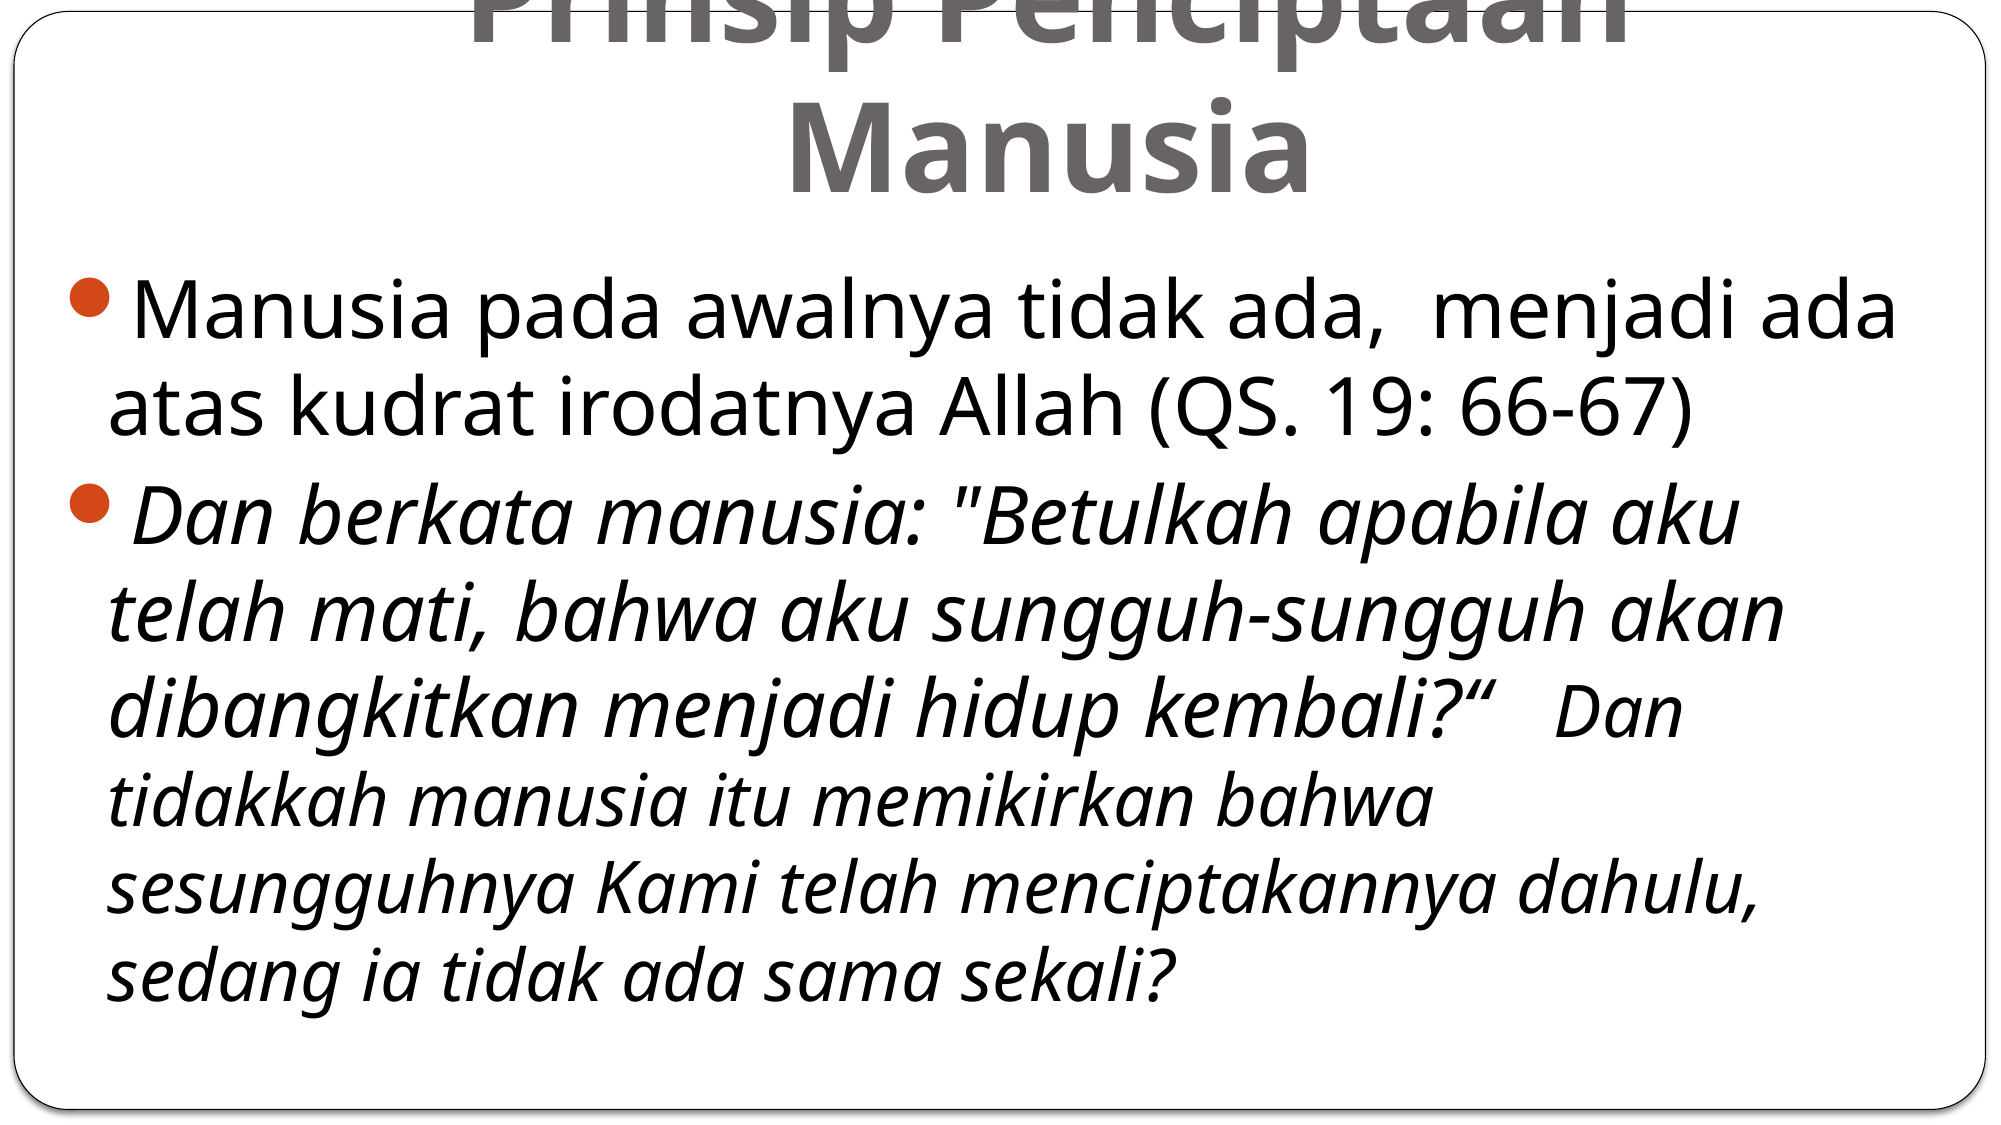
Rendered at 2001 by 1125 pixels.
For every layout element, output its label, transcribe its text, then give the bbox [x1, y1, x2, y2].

title Prinsip Penciptaan Manusia [200, 45, 1900, 233]
list Manusia pada awalnya tidak ada, menjadi ada atas kudrat irodatnya Allah (QS. 19: 66-67) Dan berkata manusia: "Betulkah apabila aku telah mati, bahwa aku sungguh-sungguh akan dibangkitkan menjadi hidup kembali?“ Dan tidakkah manusia itu memikirkan bahwa sesungguhnya Kami telah menciptakannya dahulu, sedang ia tidak ada sama sekali? [49, 250, 1923, 1098]
